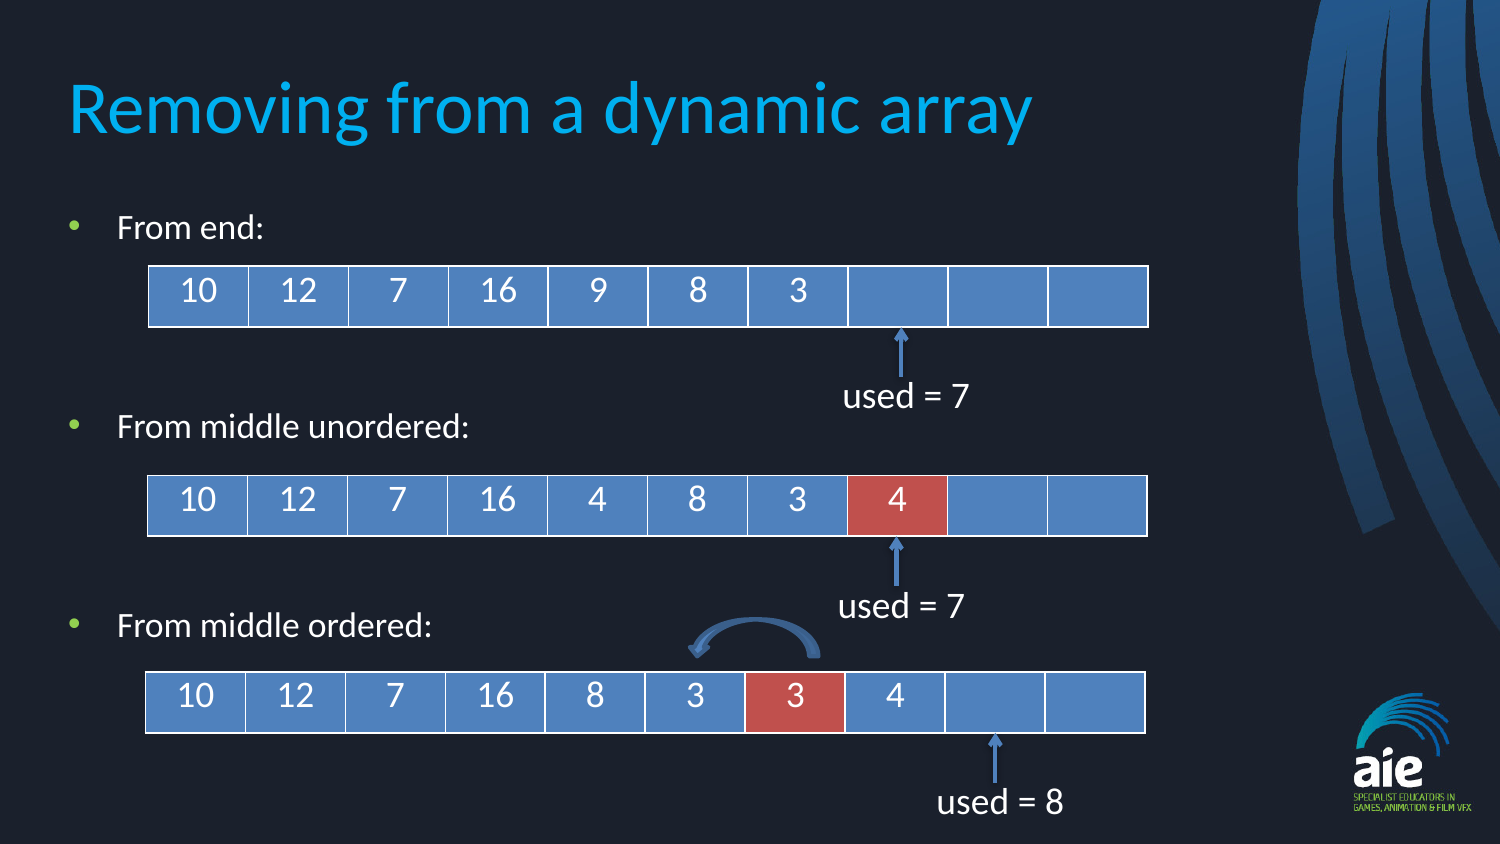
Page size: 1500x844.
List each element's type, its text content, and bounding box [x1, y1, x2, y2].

table_header 7 [349, 267, 448, 326]
table_header 12 [248, 476, 347, 535]
text_box used = 7 [724, 364, 1088, 424]
table_header [949, 267, 1047, 326]
table_header 4 [548, 476, 647, 535]
table_header 4 [848, 476, 947, 535]
table_header 8 [649, 267, 747, 326]
table_header 3 [748, 476, 847, 535]
table_header [1049, 267, 1147, 326]
text_box used = 7 [720, 573, 1083, 633]
table_header 10 [148, 476, 247, 535]
picture [0, 0, 1500, 844]
table_header [849, 267, 947, 326]
table_header 7 [346, 673, 445, 732]
table_header 9 [549, 267, 647, 326]
table_header [948, 476, 1047, 535]
table_header 7 [348, 476, 447, 535]
table_header [1046, 673, 1144, 732]
list From end: From middle unordered: From middle ordered: [53, 196, 1376, 754]
table_header 3 [749, 267, 847, 326]
table_header 16 [449, 267, 547, 326]
table_header 10 [149, 267, 248, 326]
text_box used = 8 [818, 769, 1182, 830]
table_header 12 [246, 673, 345, 732]
table_header 3 [646, 673, 744, 732]
table_header 10 [146, 673, 245, 732]
table_header [1048, 476, 1146, 535]
table_header 12 [249, 267, 348, 326]
text_box [687, 617, 821, 659]
table_header 8 [648, 476, 747, 535]
title Removing from a dynamic array [53, 33, 1425, 175]
table_header 3 [746, 673, 844, 732]
table_header 16 [448, 476, 547, 535]
table_header 16 [446, 673, 544, 732]
table_header 8 [546, 673, 644, 732]
table_header [946, 673, 1044, 732]
table_header 4 [846, 673, 944, 732]
